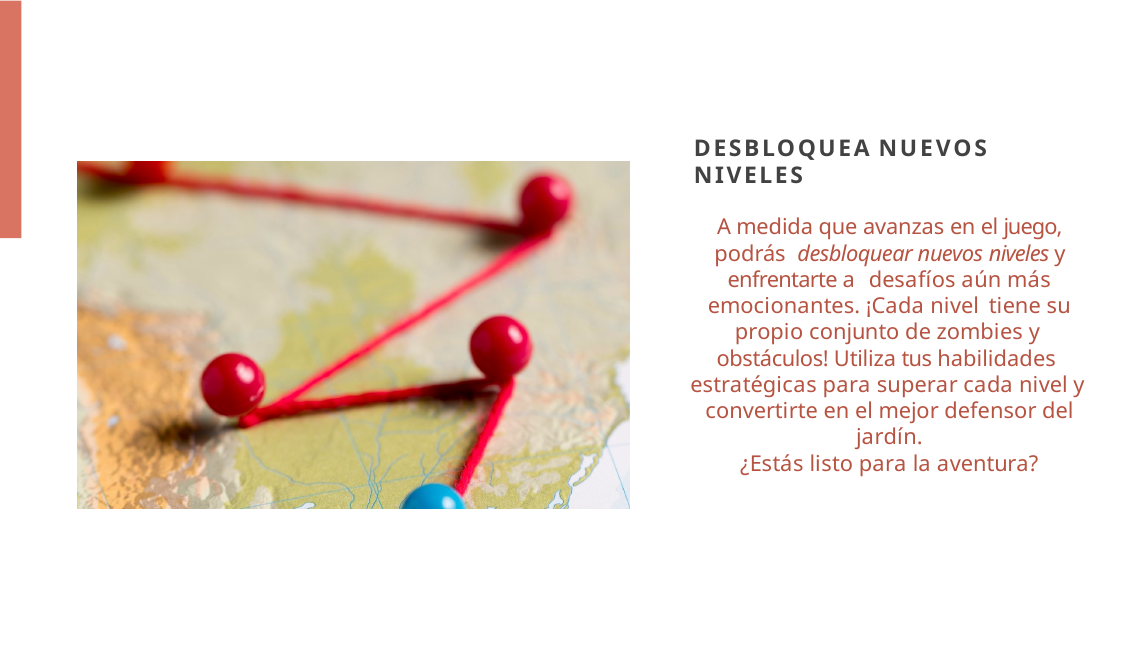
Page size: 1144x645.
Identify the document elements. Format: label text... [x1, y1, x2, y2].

text_box A medida que avanzas en el juego, podrás desbloquear nuevos niveles y enfrentarte a desafíos aún más emocionantes. ¡Cada nivel tiene su propio conjunto de zombies y obstáculos! Utiliza tus habilidades estratégicas para superar cada nivel y convertirte en el mejor defensor del jardín. ¿Estás listo para la aventura? [680, 211, 1098, 476]
picture [442, 497, 455, 509]
picture [76, 161, 630, 509]
text_box [0, 0, 22, 239]
title DESBLOQUEA NUEVOS NIVELES [691, 130, 1087, 242]
